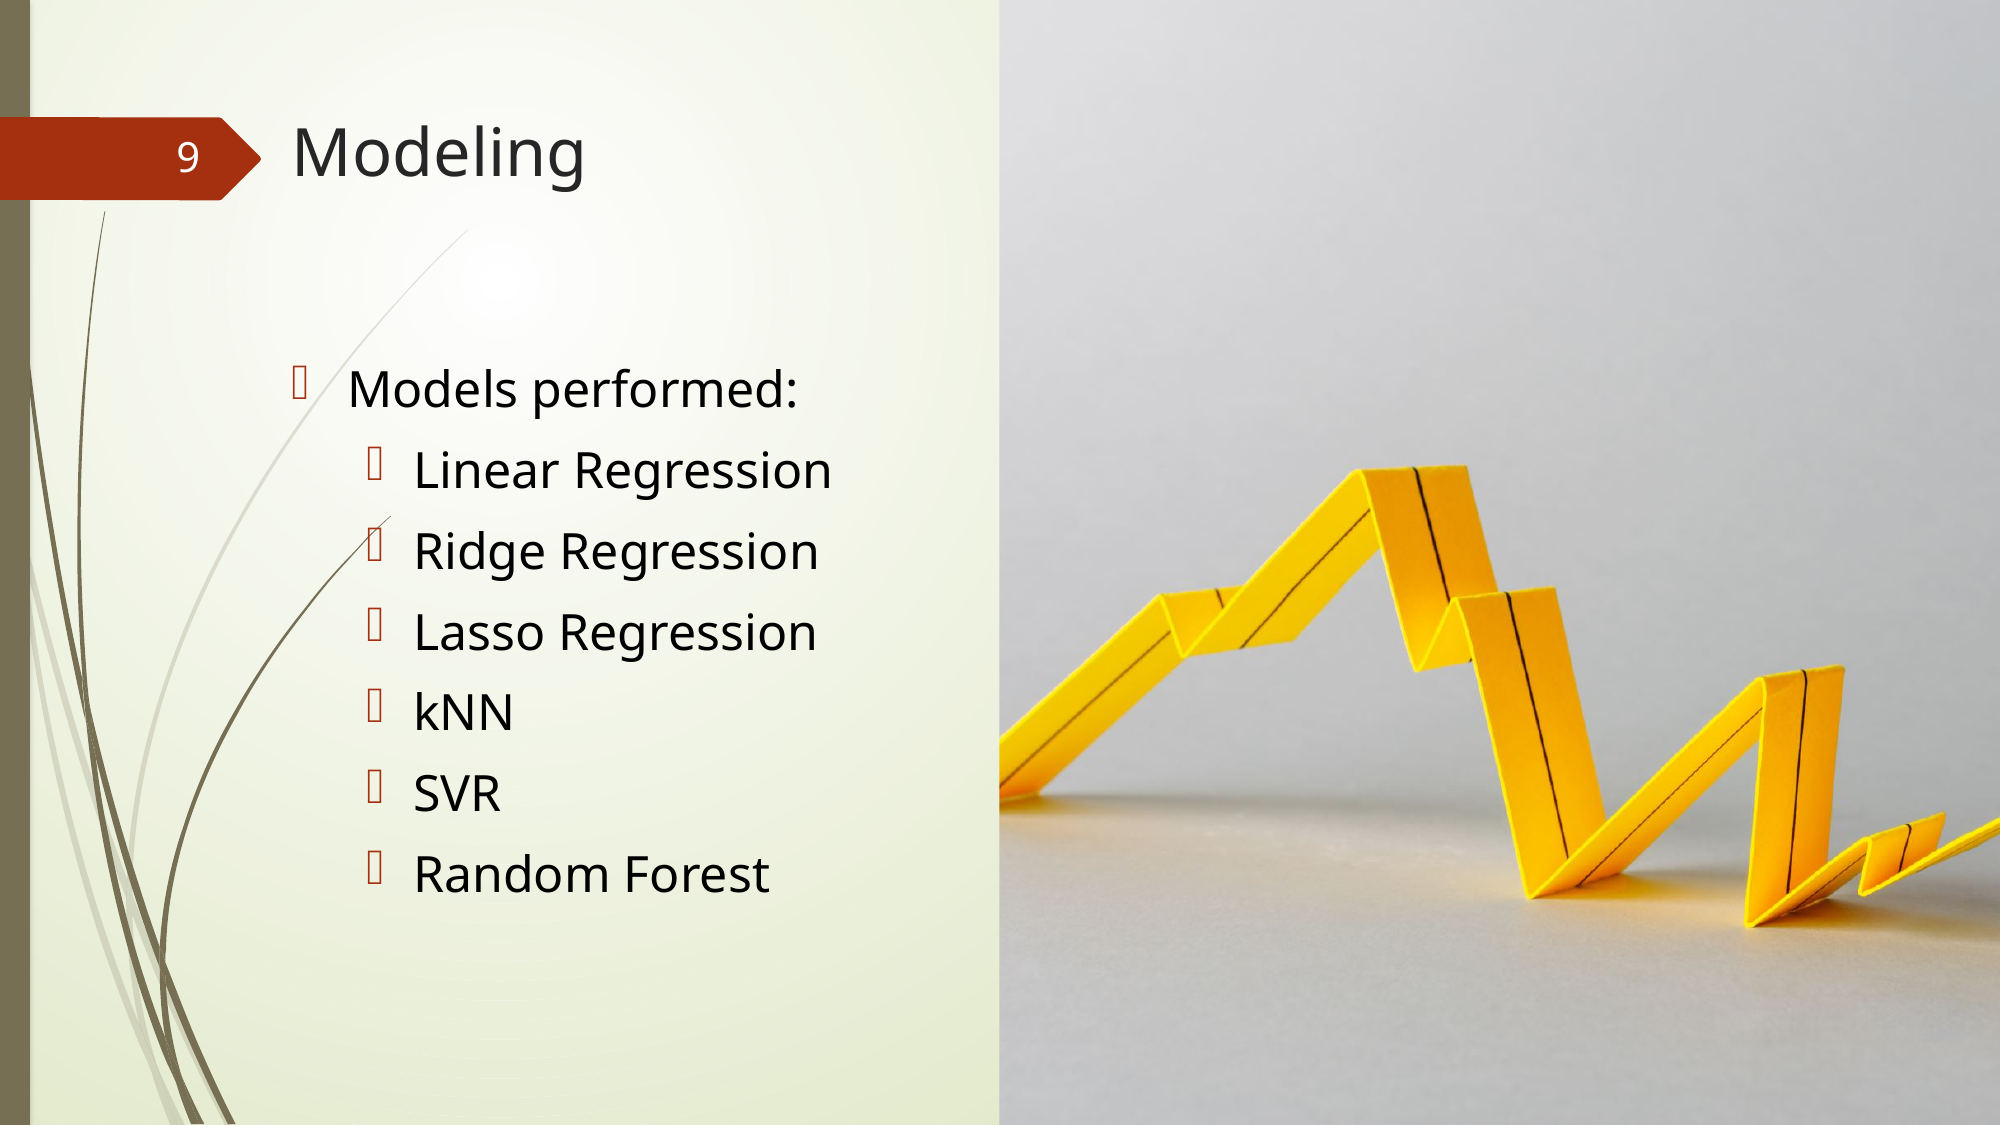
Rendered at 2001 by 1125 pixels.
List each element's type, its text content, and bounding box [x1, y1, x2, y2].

list Models performed: Linear Regression Ridge Regression Lasso Regression kNN SVR Random Forest [276, 350, 956, 970]
picture [999, 0, 2000, 1125]
slide_number 9 [87, 129, 216, 190]
title Modeling [276, 102, 956, 313]
